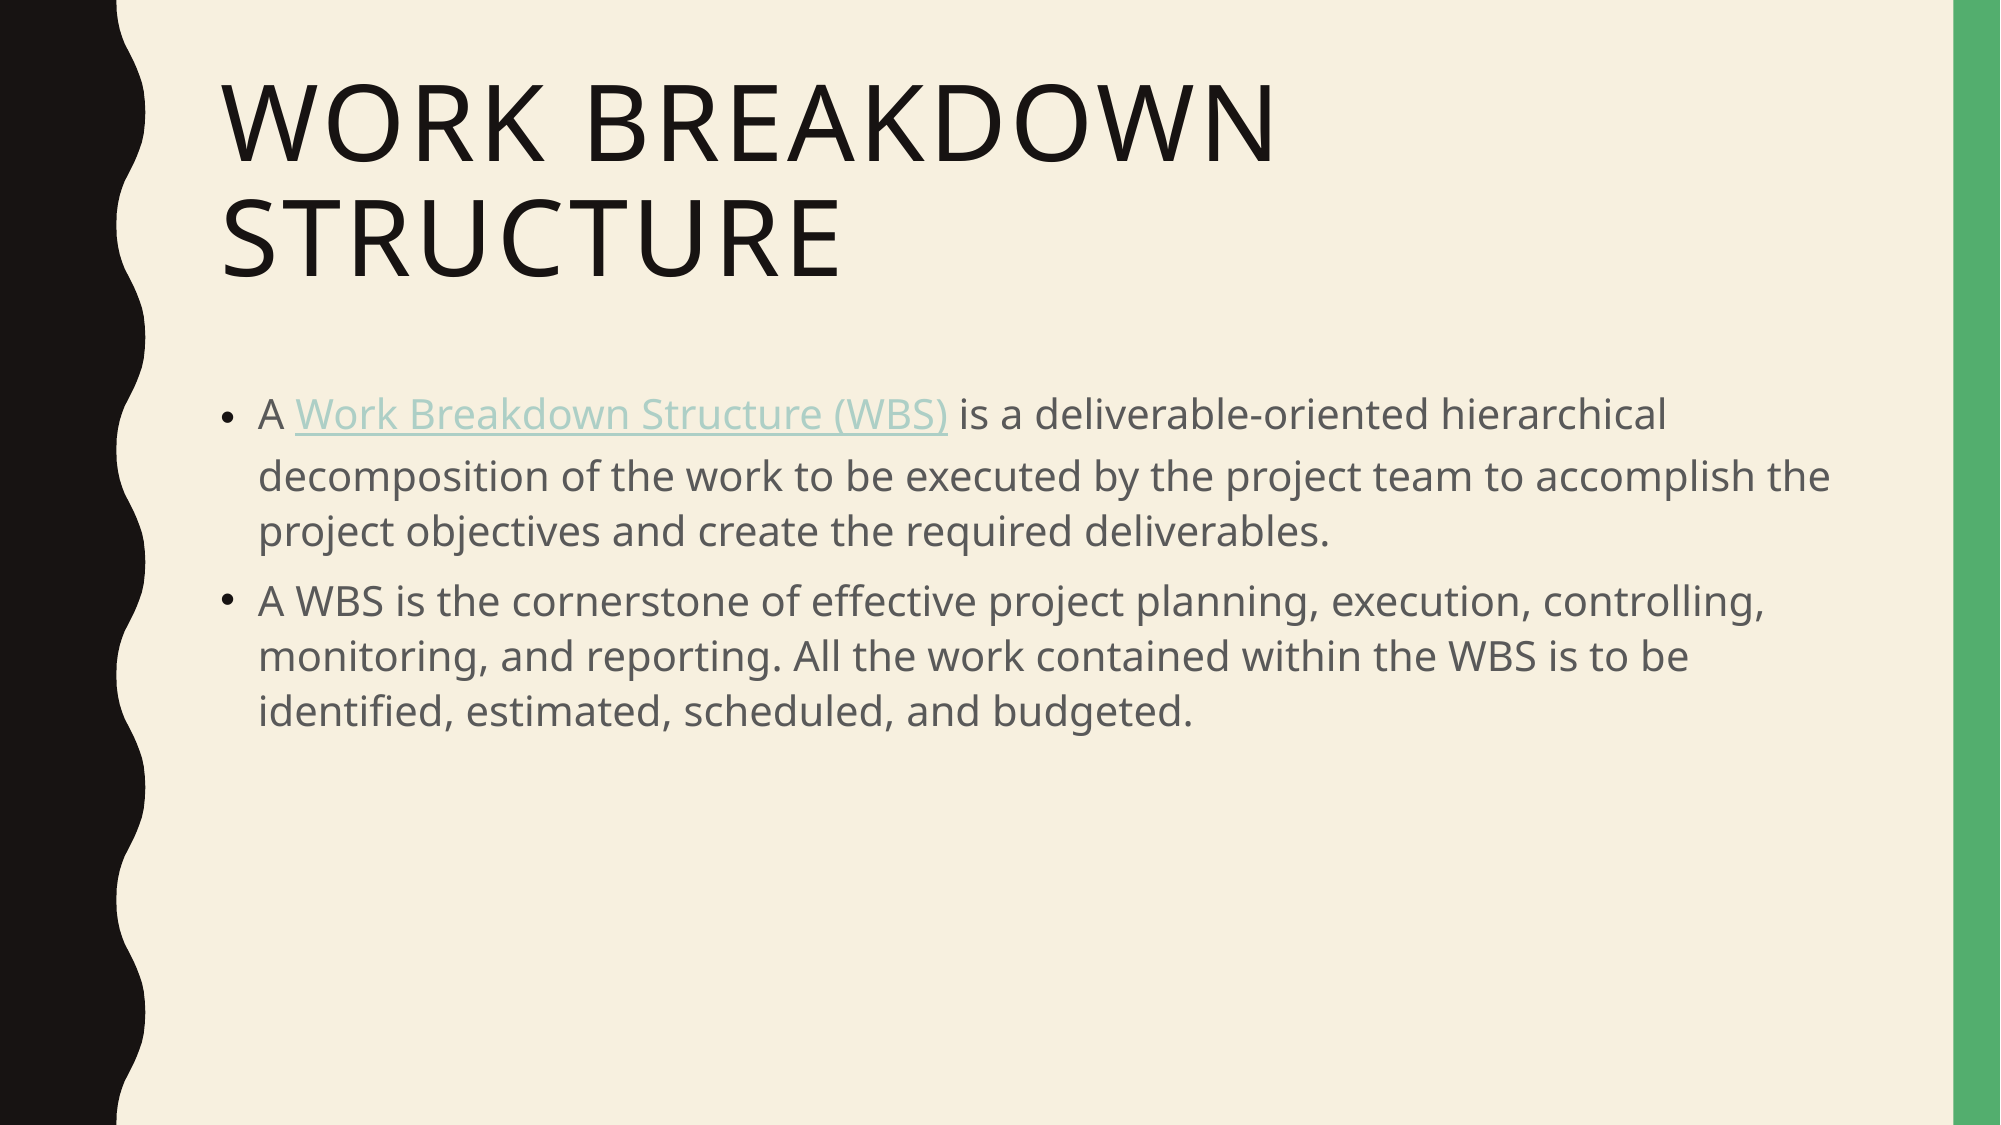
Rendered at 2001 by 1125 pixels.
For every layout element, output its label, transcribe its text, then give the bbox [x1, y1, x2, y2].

list A Work Breakdown Structure (WBS) is a deliverable-oriented hierarchical decomposition of the work to be executed by the project team to accomplish the project objectives and create the required deliverables. A WBS is the cornerstone of effective project planning, execution, controlling, monitoring, and reporting. All the work contained within the WBS is to be identified, estimated, scheduled, and budgeted. [205, 375, 1875, 965]
title Work breakdown structure [205, 62, 1875, 308]
